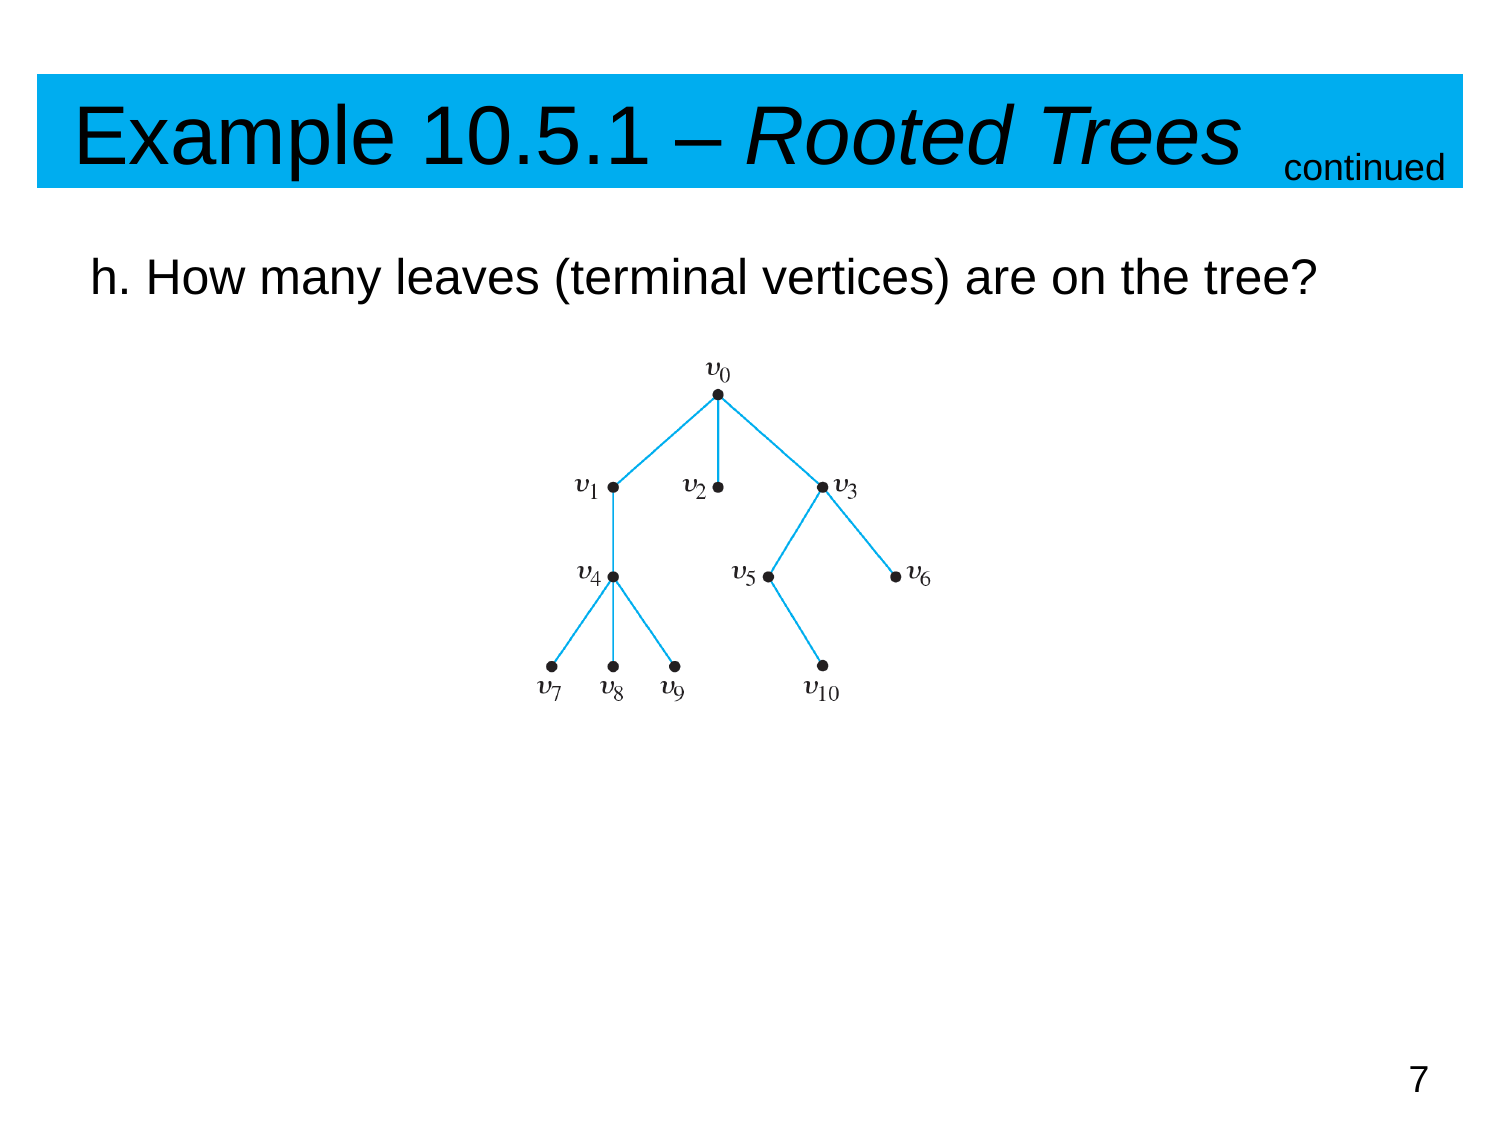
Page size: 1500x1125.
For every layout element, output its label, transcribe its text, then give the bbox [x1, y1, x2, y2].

picture [530, 358, 936, 709]
title Example 10.5.1 – Rooted Trees [58, 37, 1408, 225]
list continued [1268, 135, 1463, 206]
list h. How many leaves (terminal vertices) are on the tree? [75, 237, 1425, 323]
